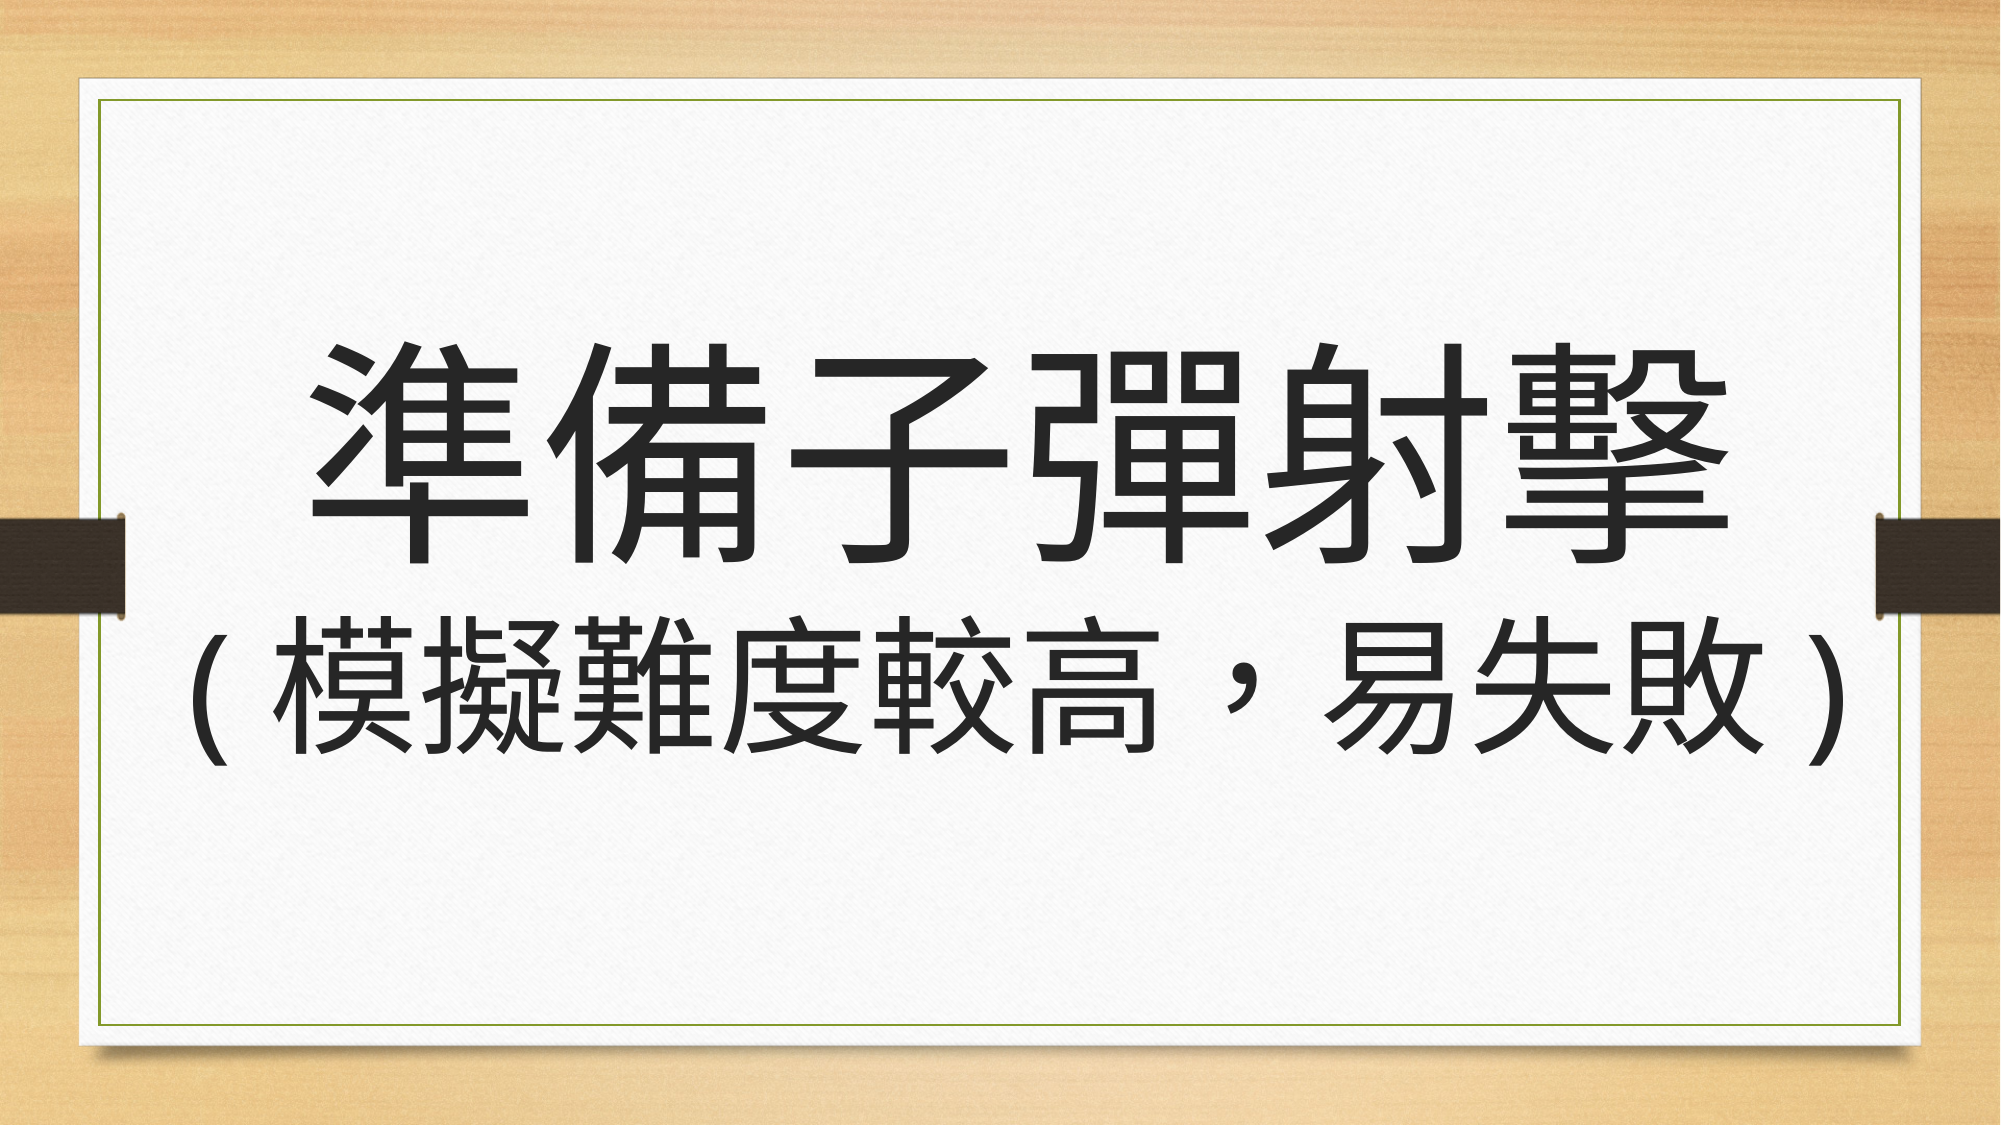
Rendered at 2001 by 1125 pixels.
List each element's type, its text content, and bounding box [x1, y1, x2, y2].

title 準備子彈射擊 (模擬難度較高，易失敗) [164, 121, 1874, 956]
picture [0, 0, 2001, 1125]
